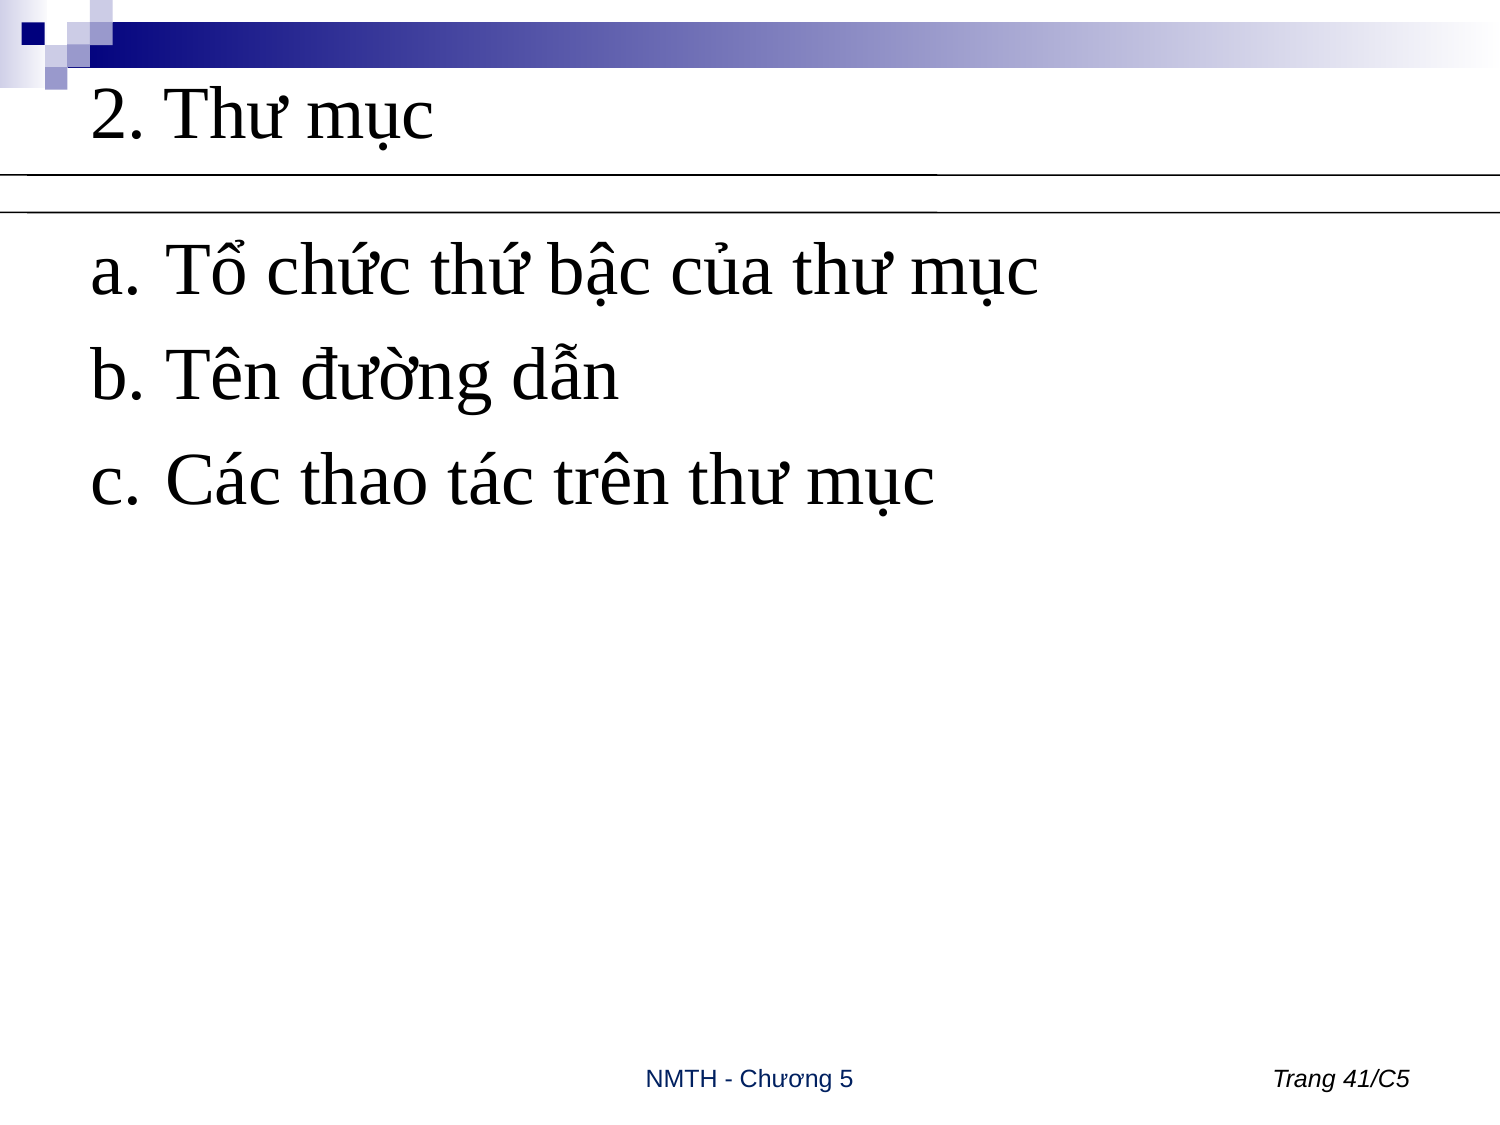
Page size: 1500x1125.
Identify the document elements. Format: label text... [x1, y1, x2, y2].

list Tổ chức thứ bậc của thư mục Tên đường dẫn Các thao tác trên thư mục [75, 212, 1425, 1075]
footer NMTH - Chương 5 [512, 1025, 988, 1100]
slide_number Trang 41/C5 [1074, 1025, 1425, 1100]
title 2. Thư mục [75, 37, 1425, 180]
